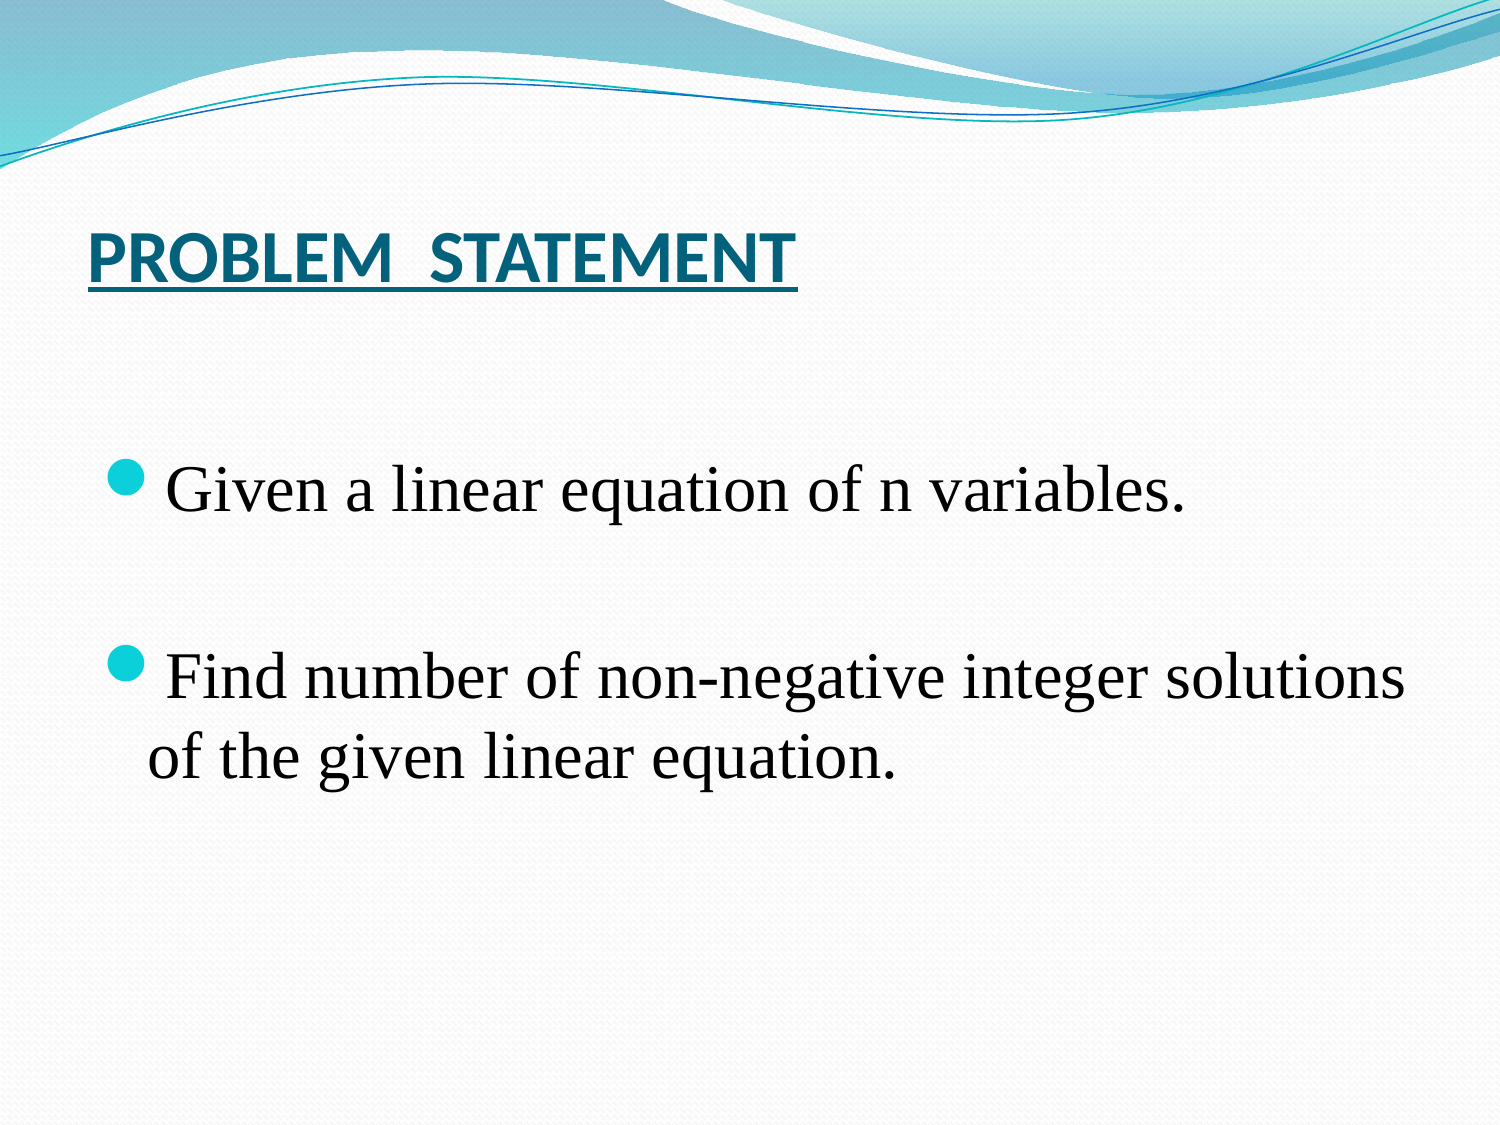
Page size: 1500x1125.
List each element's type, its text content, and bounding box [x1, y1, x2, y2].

title PROBLEM STATEMENT [87, 200, 1438, 388]
list Given a linear equation of n variables. Find number of non-negative integer solutions of the given linear equation. [87, 437, 1438, 850]
